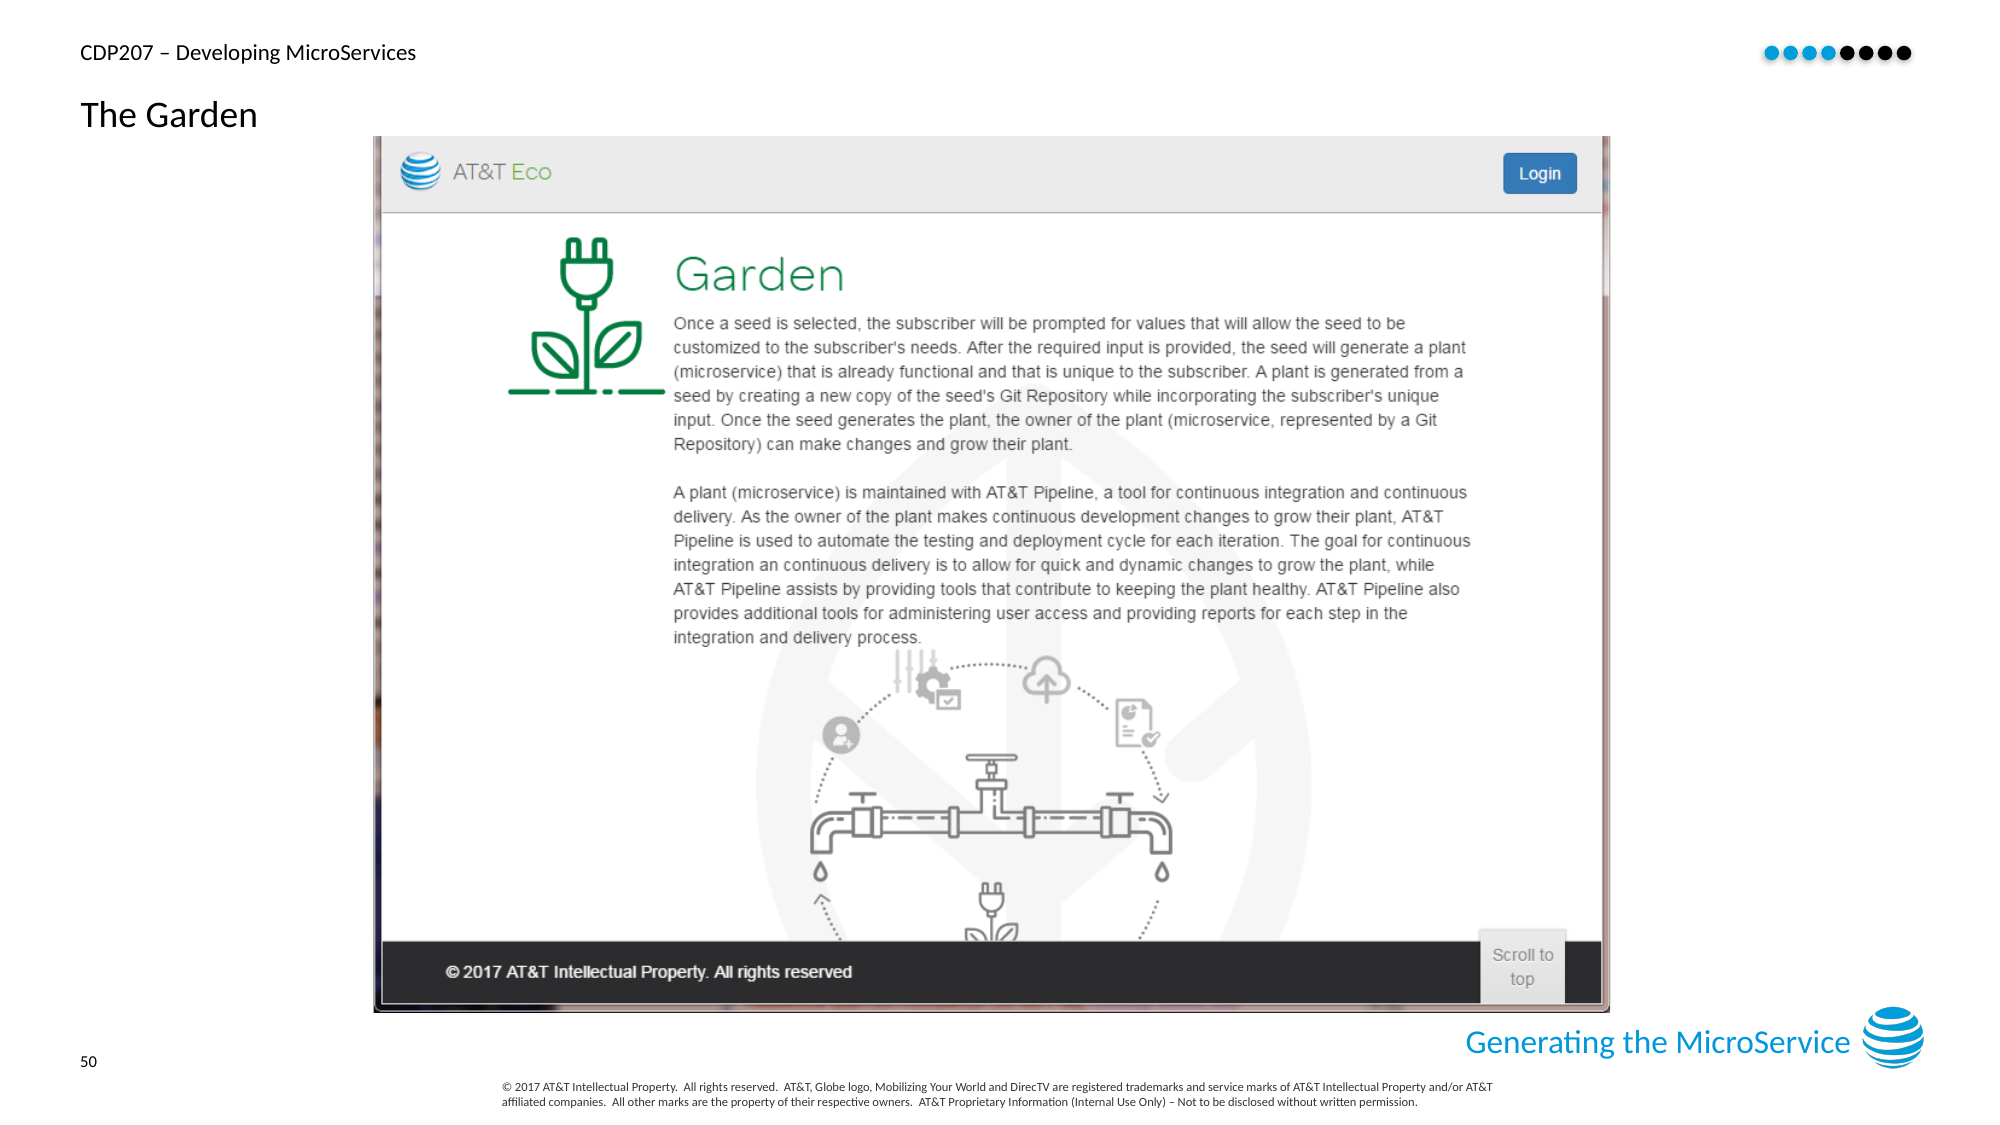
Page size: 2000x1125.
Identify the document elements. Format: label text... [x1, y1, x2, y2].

text_box [1858, 44, 1875, 62]
text_box [1821, 44, 1837, 61]
text_box Generating the MicroService [1354, 1012, 1867, 1068]
text_box [1896, 44, 1913, 62]
text_box [1783, 44, 1799, 61]
picture [373, 136, 1611, 1013]
text_box [1802, 44, 1818, 62]
text_box [1877, 44, 1894, 62]
text_box [1839, 44, 1856, 62]
slide_number 50 [80, 1049, 129, 1087]
title The Garden [80, 85, 1920, 142]
text_box [1763, 44, 1780, 61]
